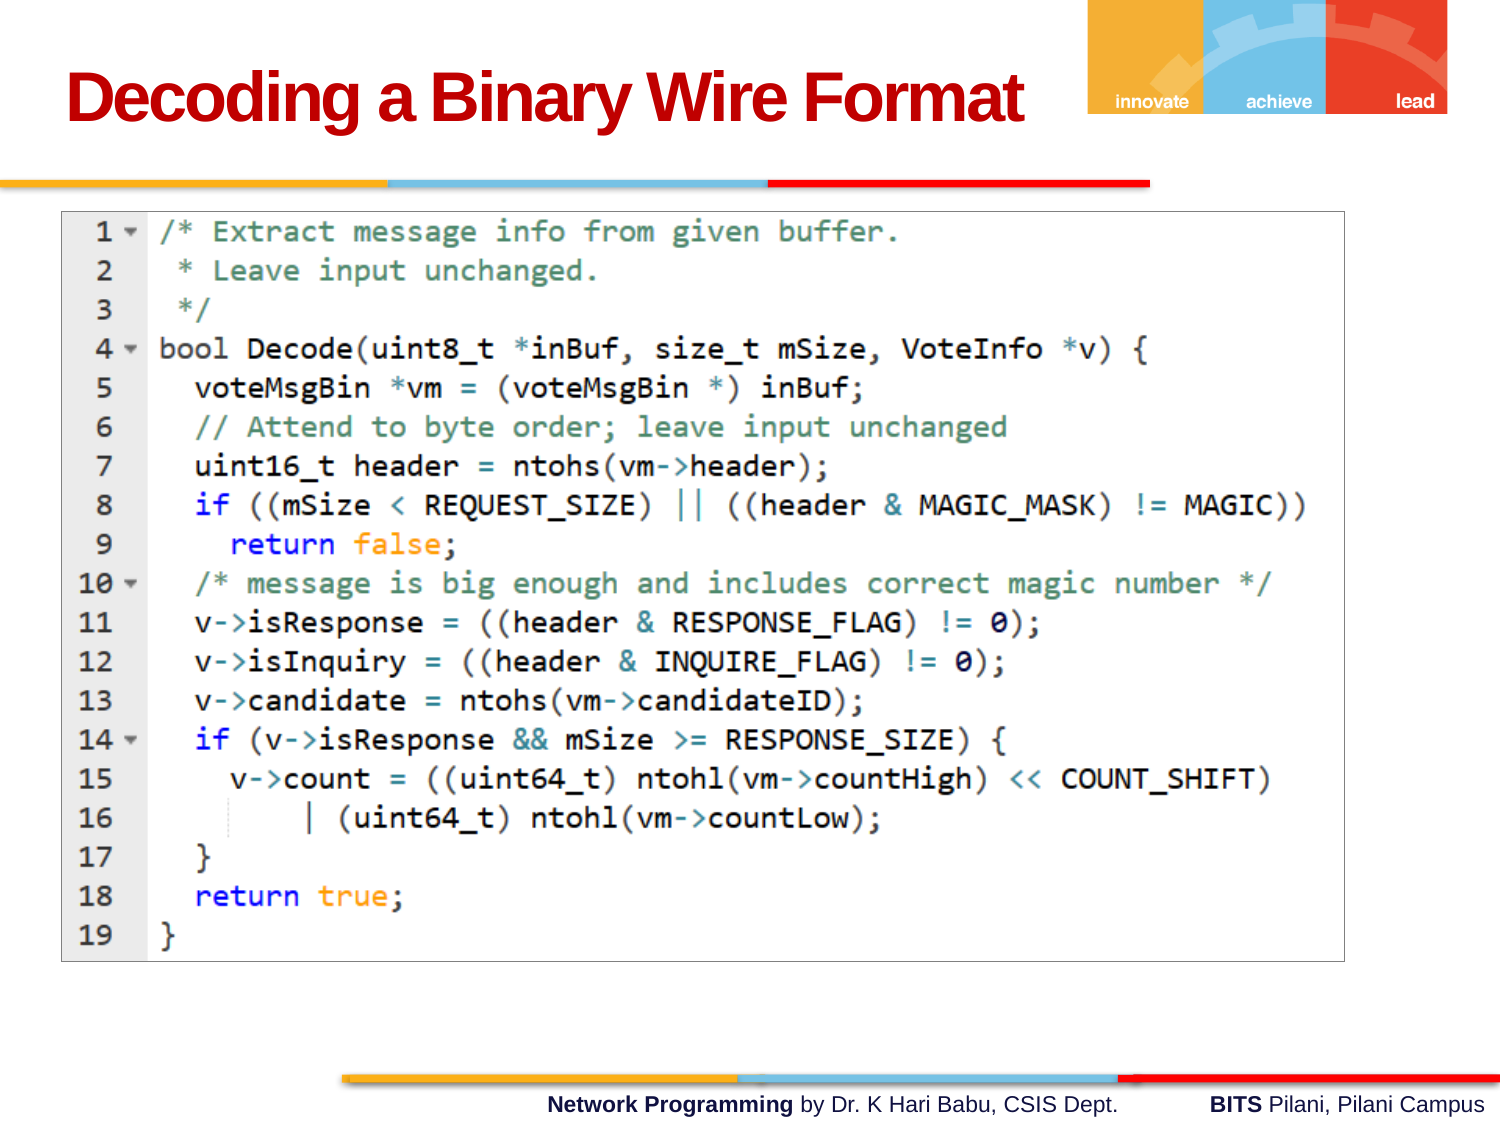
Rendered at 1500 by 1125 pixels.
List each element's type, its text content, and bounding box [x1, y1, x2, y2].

picture [62, 212, 1344, 962]
picture [1087, 0, 1448, 114]
list Decoding a Binary Wire Format [49, 24, 1088, 176]
